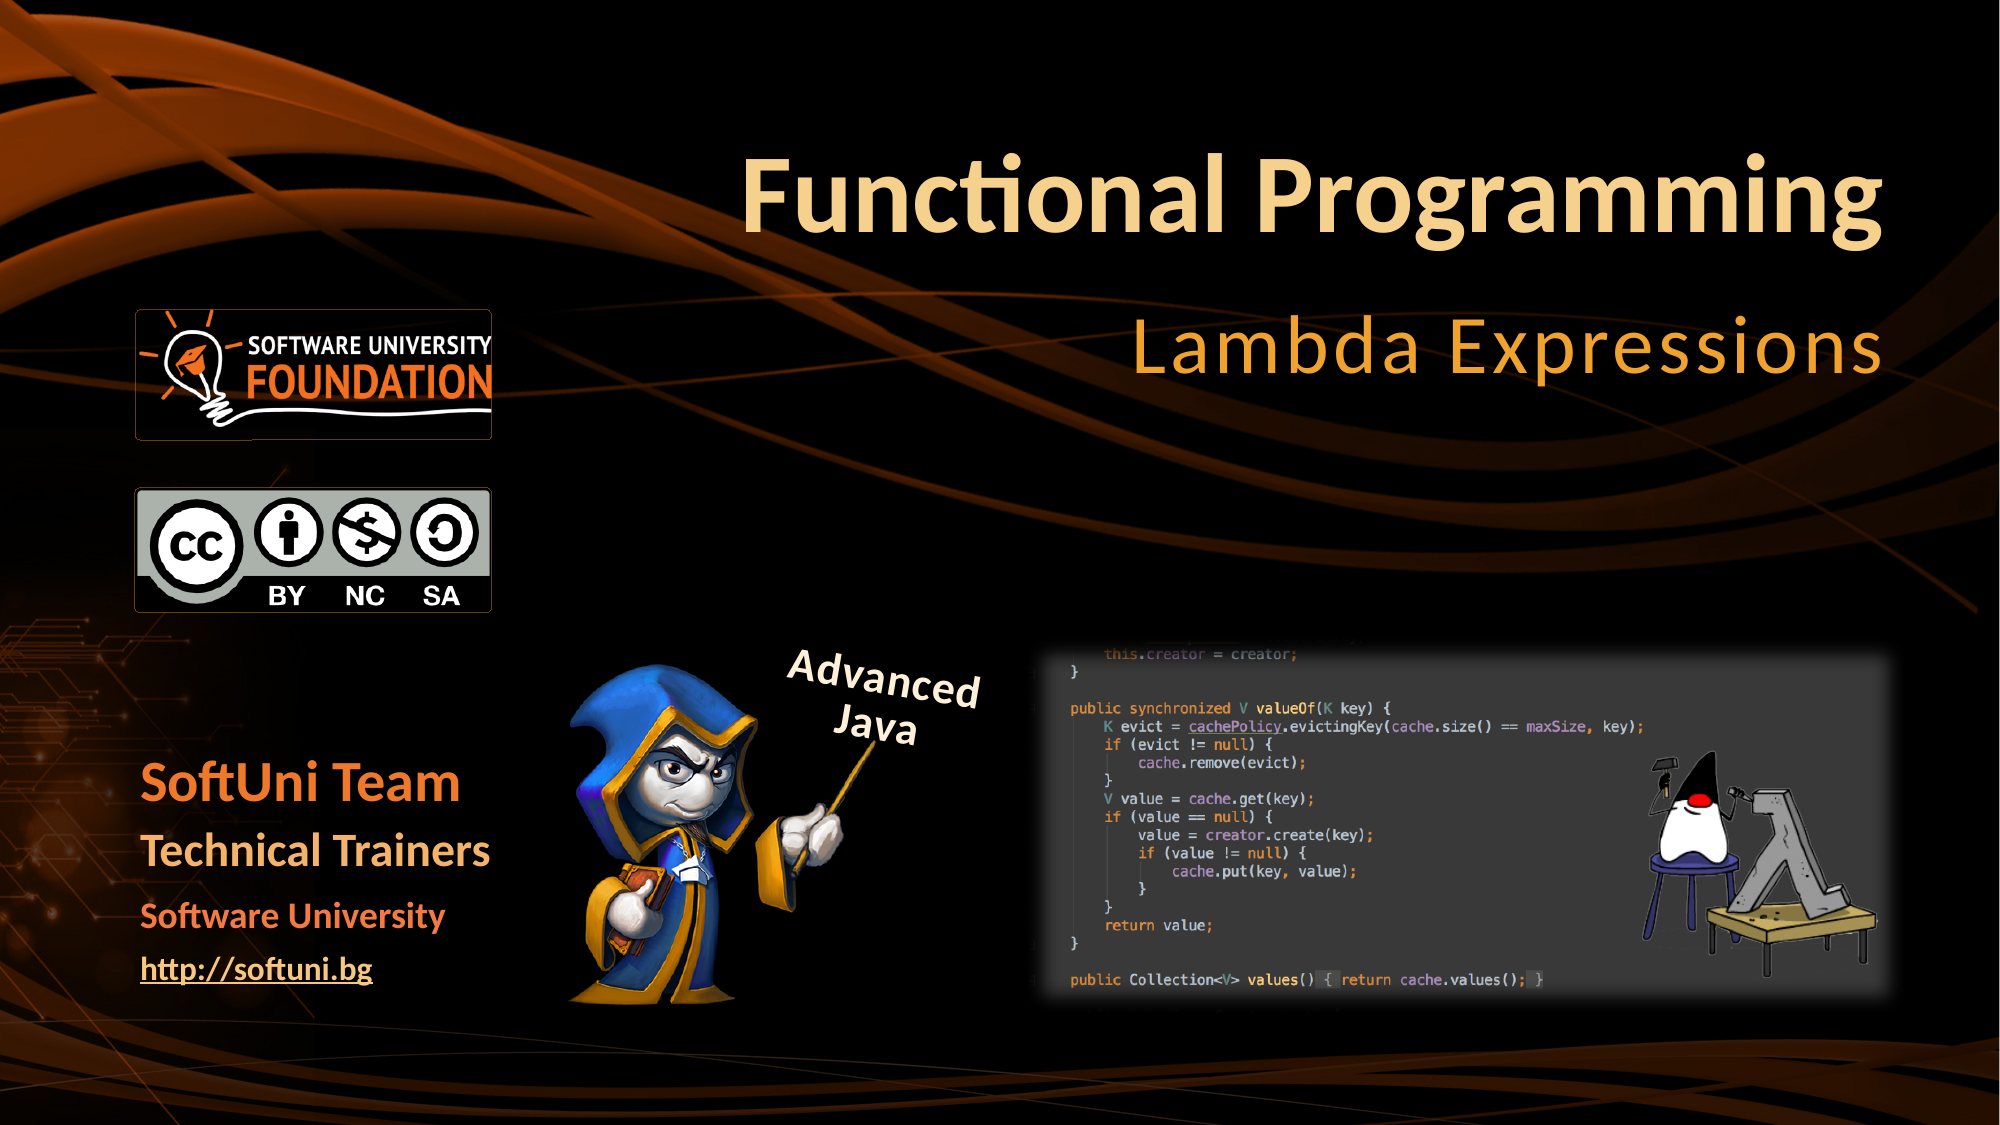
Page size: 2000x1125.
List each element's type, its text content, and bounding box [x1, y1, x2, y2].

text_box http://softuni.bg [134, 938, 562, 993]
title Functional Programming [574, 99, 1885, 290]
picture [0, 0, 2000, 1125]
text_box Technical Trainers [134, 809, 562, 882]
text_box Advanced Java [773, 630, 1001, 775]
text_box SoftUni Team [134, 733, 562, 809]
subtitle Lambda Expressions [574, 290, 1885, 500]
text_box Software University [134, 882, 562, 938]
